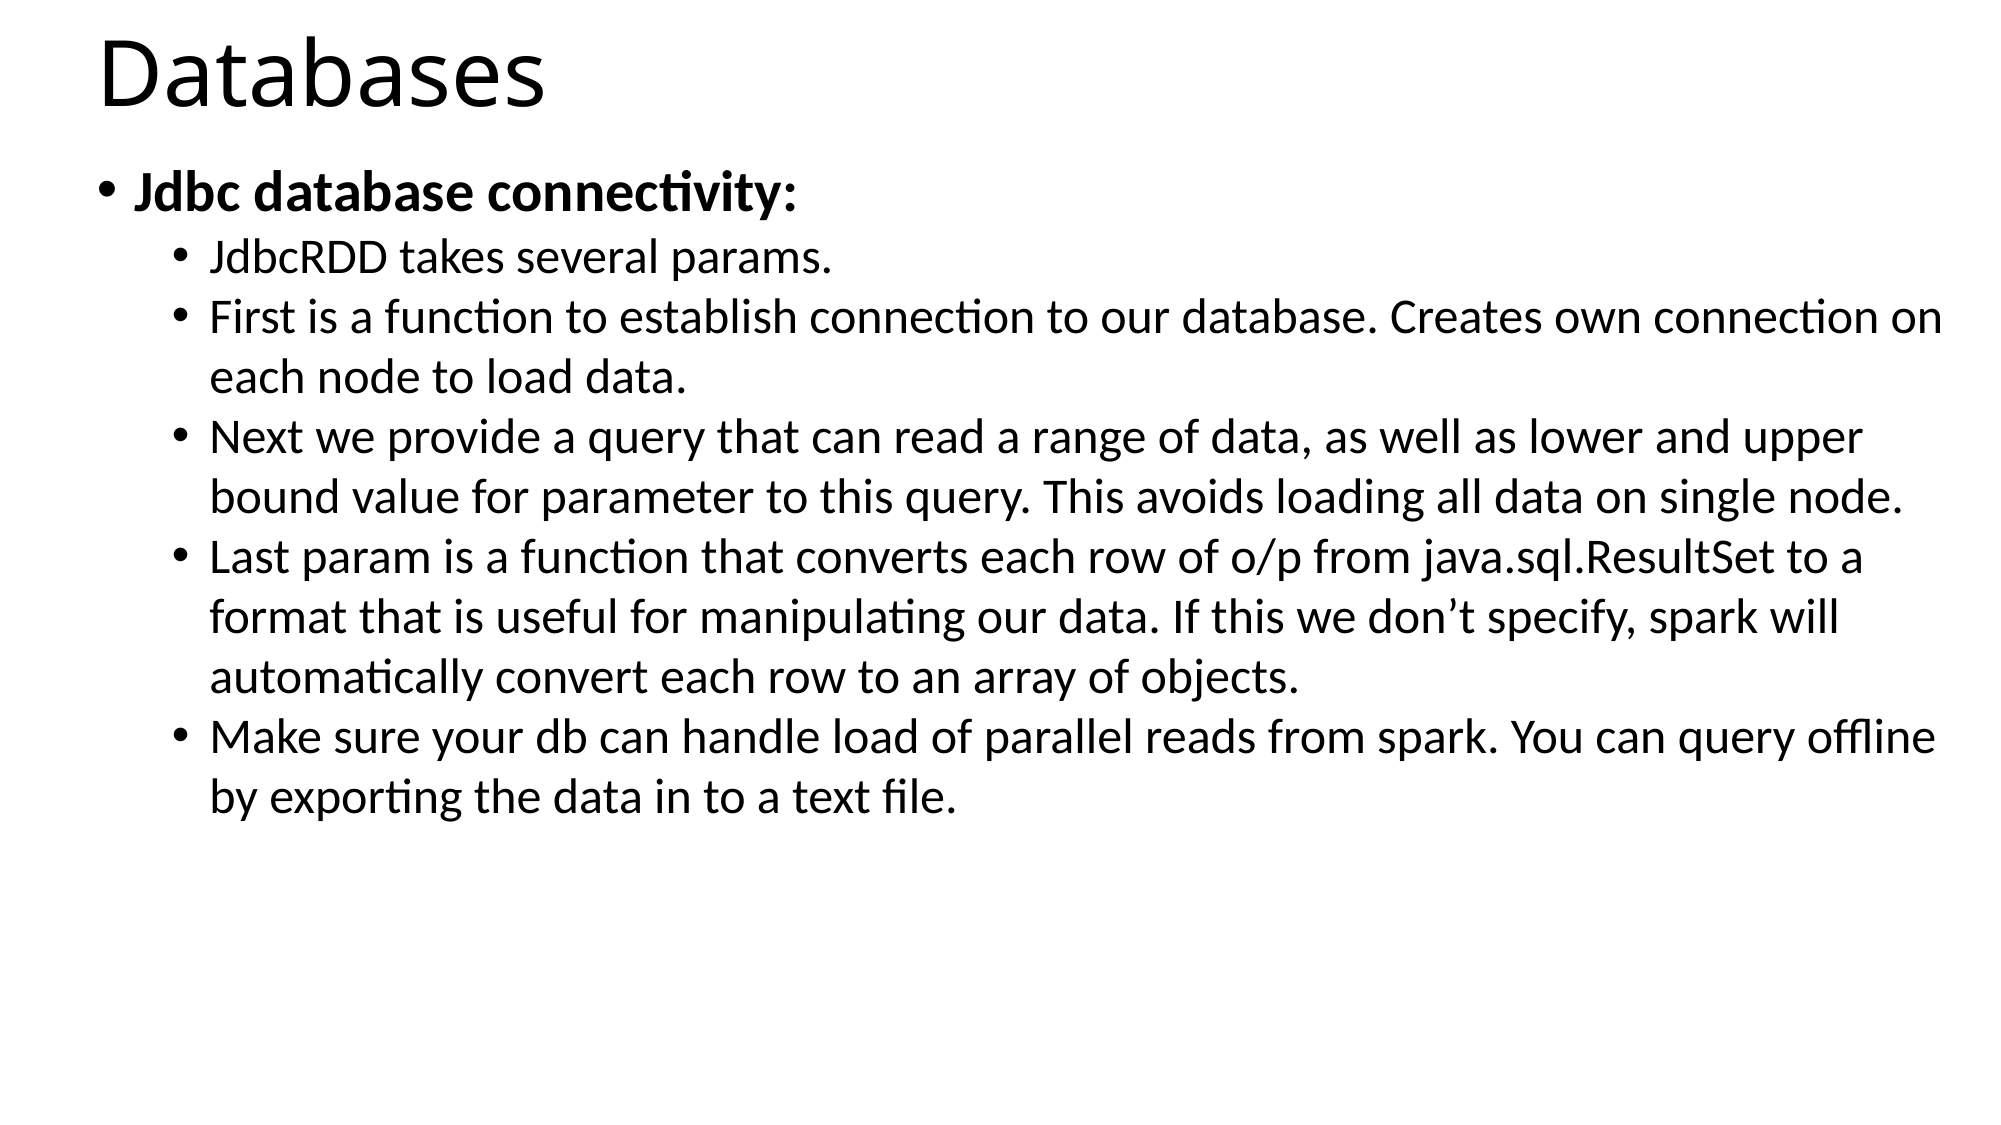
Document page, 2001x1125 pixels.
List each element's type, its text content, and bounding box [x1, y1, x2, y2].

text_box Jdbc database connectivity: JdbcRDD takes several params. First is a function to establish connection to our database. Creates own connection on each node to load data. Next we provide a query that can read a range of data, as well as lower and upper bound value for parameter to this query. This avoids loading all data on single node. Last param is a function that converts each row of o/p from java.sql.ResultSet to a format that is useful for manipulating our data. If this we don’t specify, spark will automatically convert each row to an array of objects. Make sure your db can handle load of parallel reads from spark. You can query offline by exporting the data in to a text file. [82, 153, 1972, 1125]
text_box Databases [82, 0, 1932, 153]
